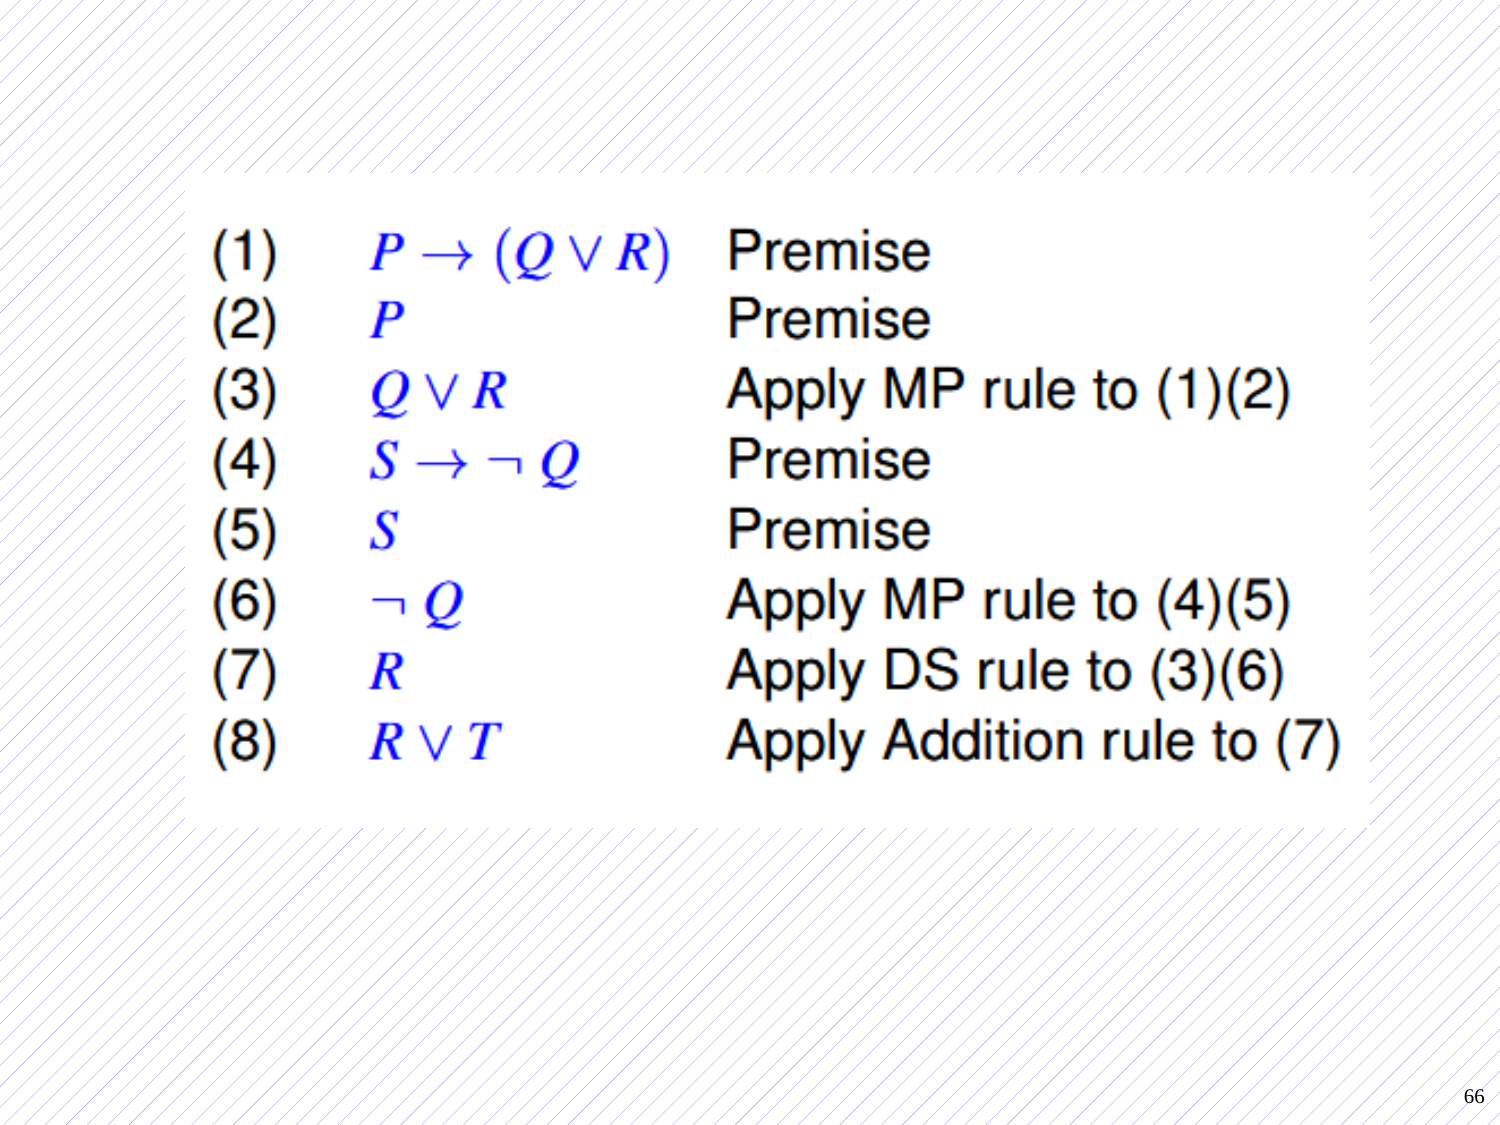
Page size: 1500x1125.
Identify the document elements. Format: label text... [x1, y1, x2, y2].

slide_number 66 [1187, 1074, 1500, 1125]
picture [185, 173, 1370, 829]
